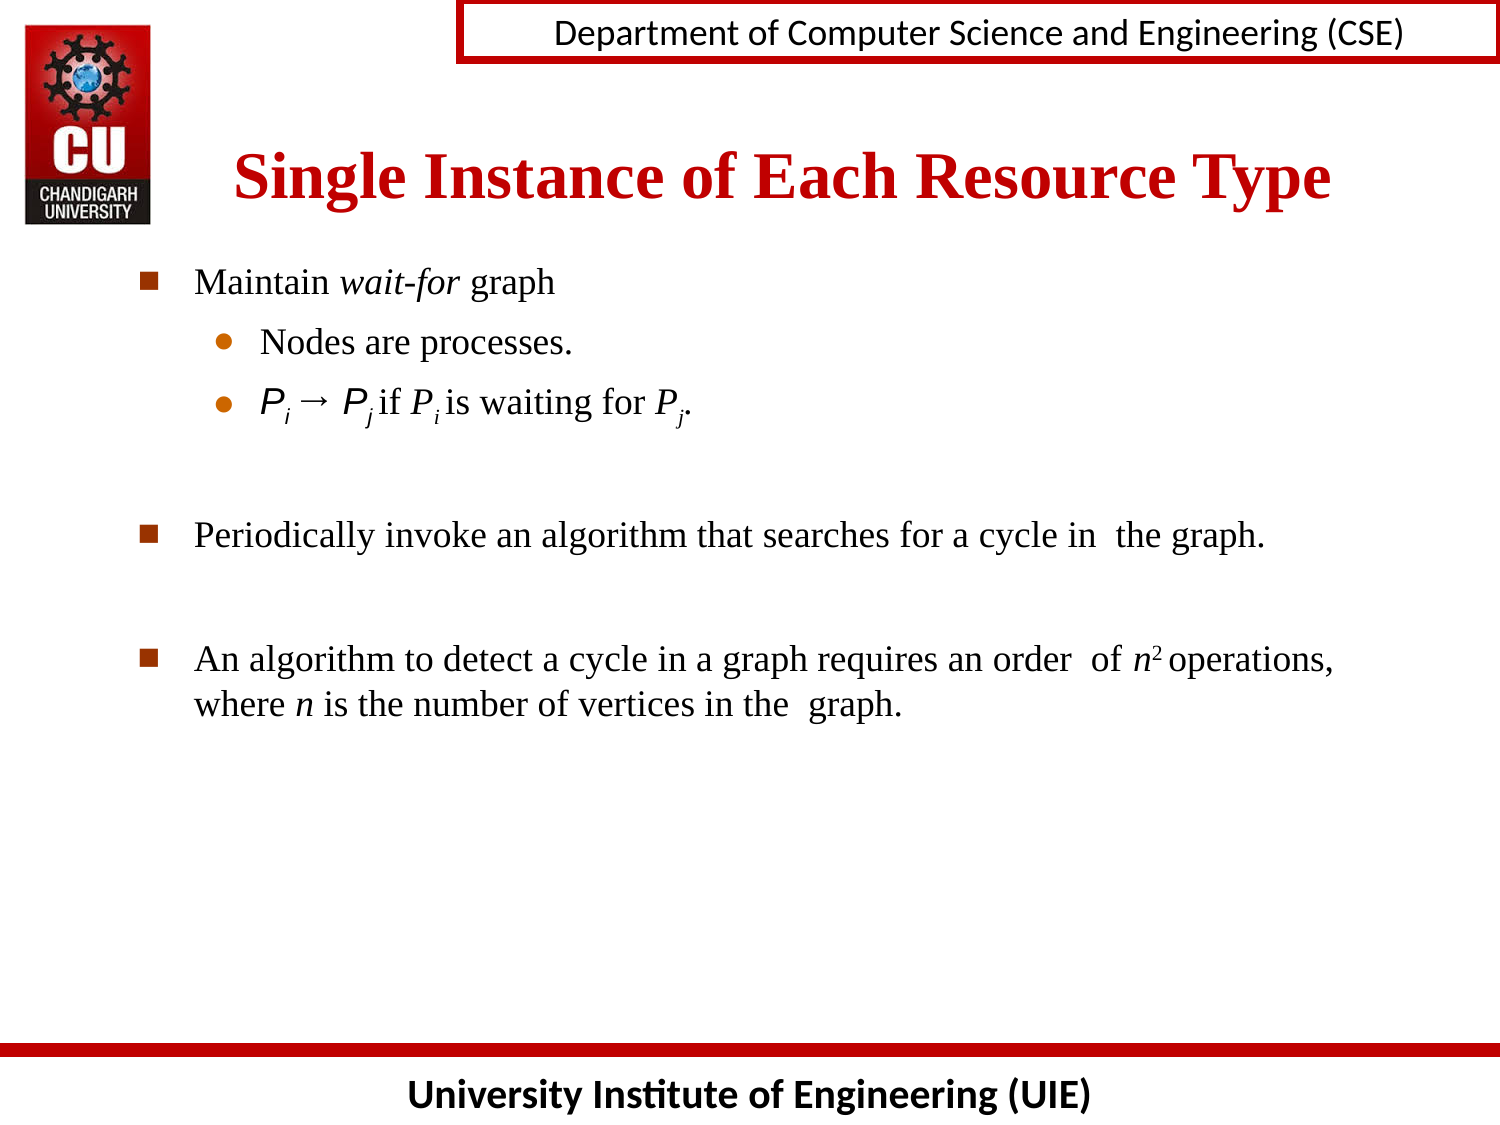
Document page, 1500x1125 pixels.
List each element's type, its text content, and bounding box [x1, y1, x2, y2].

title Single Instance of Each Resource Type [144, 125, 1423, 220]
list Maintain wait-for graph Nodes are processes. Pi → Pj if Pi is waiting for Pj. Periodically invoke an algorithm that searches for a cycle in the graph. An algorithm to detect a cycle in a graph requires an order of n2 operations, where n is the number of vertices in the graph. [112, 249, 1450, 983]
picture [24, 24, 151, 225]
